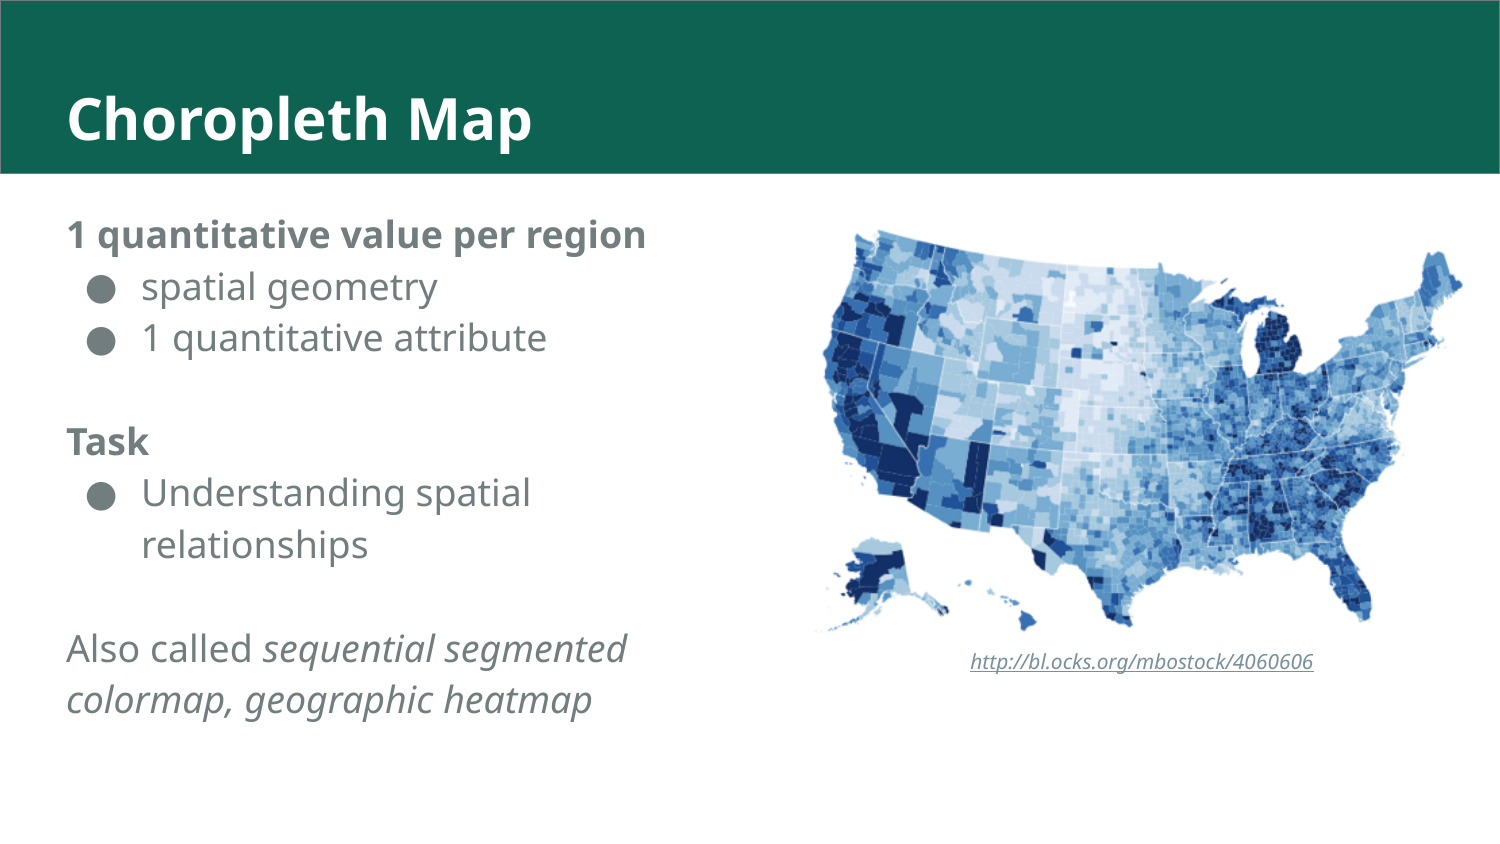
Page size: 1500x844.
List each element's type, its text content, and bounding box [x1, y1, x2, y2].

list 1 quantitative value per region spatial geometry 1 quantitative attribute Task Understanding spatial relationships Also called sequential segmented colormap, geographic heatmap [51, 189, 750, 750]
text_box http://bl.ocks.org/mbostock/4060606 [870, 646, 1414, 683]
picture [812, 224, 1472, 639]
title Choropleth Map [51, 72, 1449, 167]
